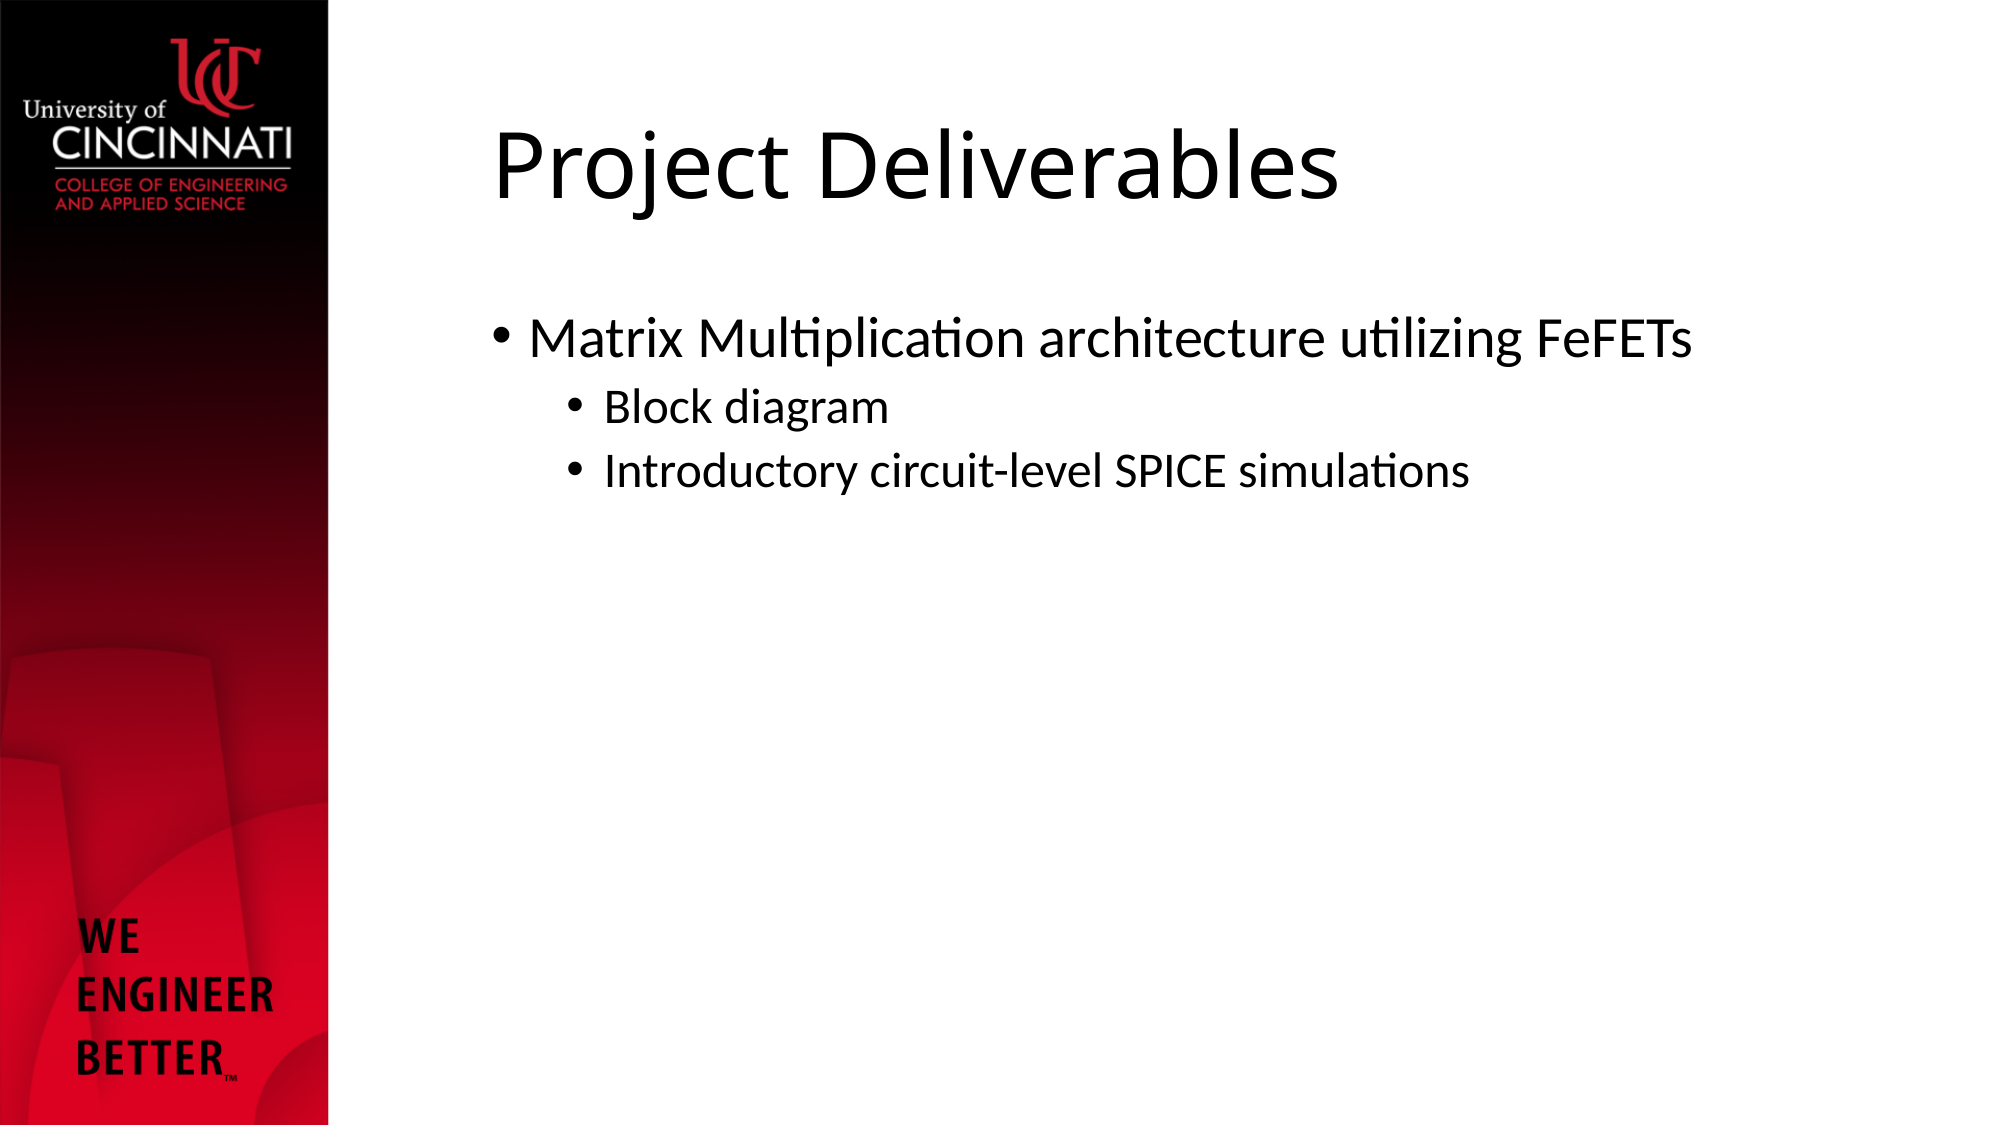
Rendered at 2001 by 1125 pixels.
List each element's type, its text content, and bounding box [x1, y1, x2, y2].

list Matrix Multiplication architecture utilizing FeFETs Block diagram Introductory circuit-level SPICE simulations [476, 299, 1863, 1014]
title Project Deliverables [476, 59, 1863, 278]
picture [0, 0, 2001, 1125]
